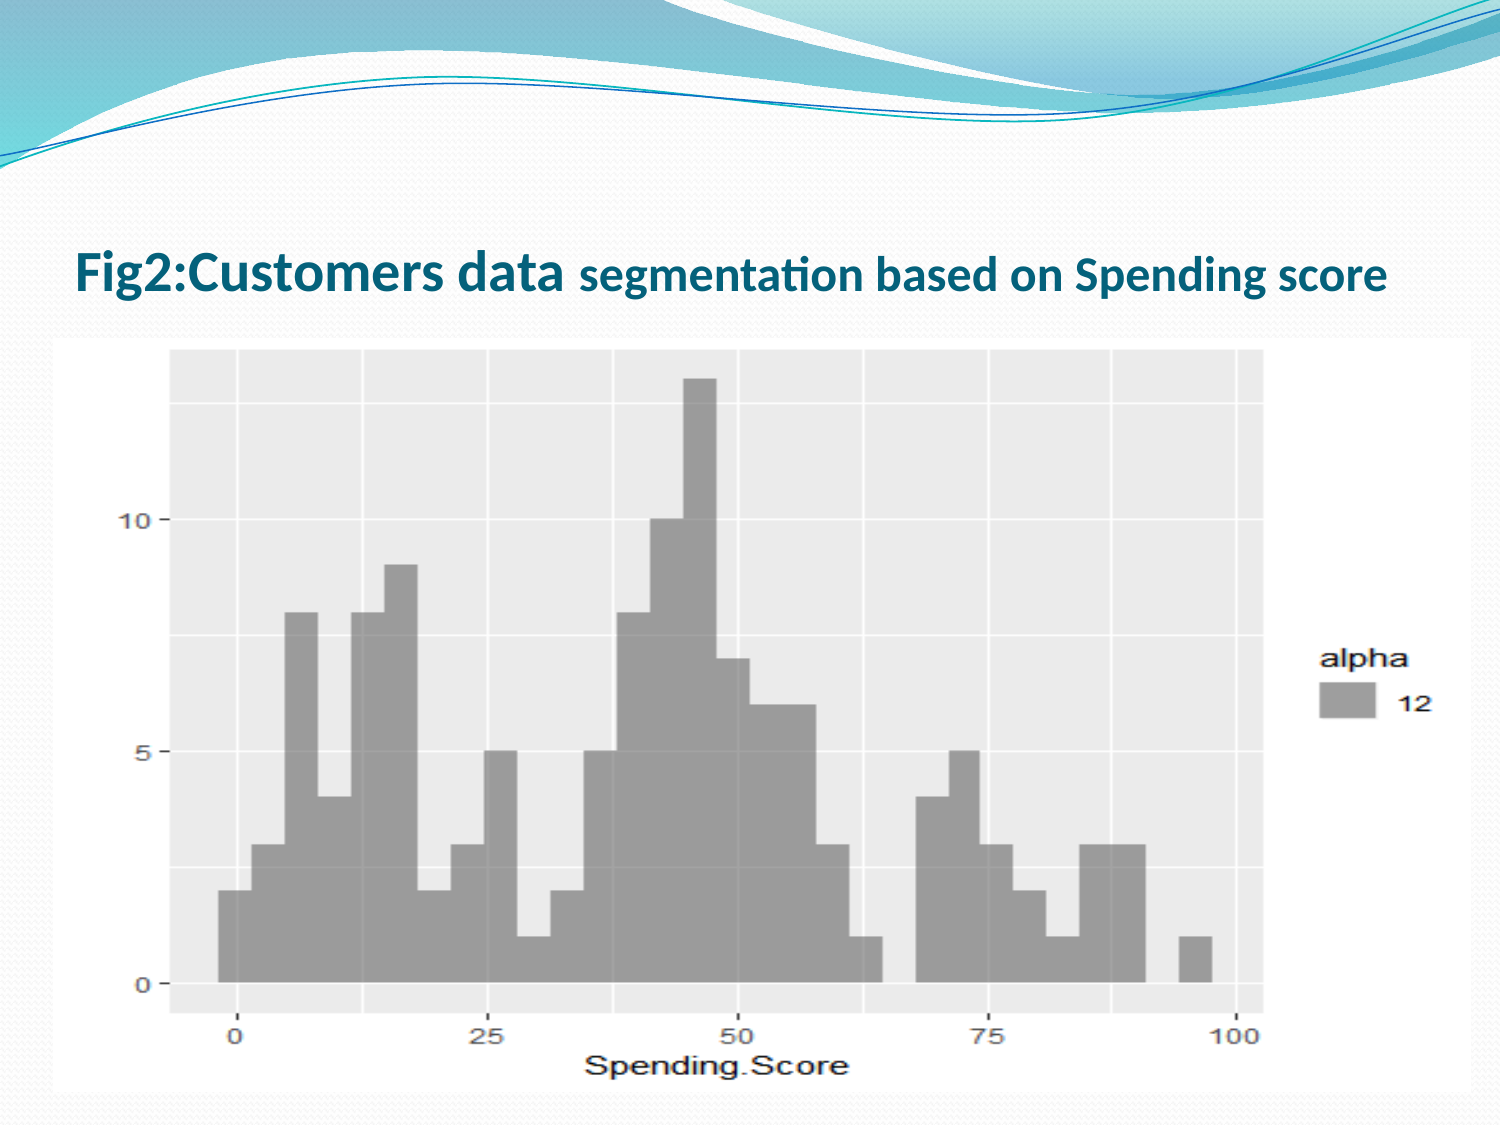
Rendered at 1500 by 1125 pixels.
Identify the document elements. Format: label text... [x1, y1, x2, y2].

title Fig2:Customers data segmentation based on Spending score [75, 115, 1425, 303]
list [52, 337, 1471, 1092]
